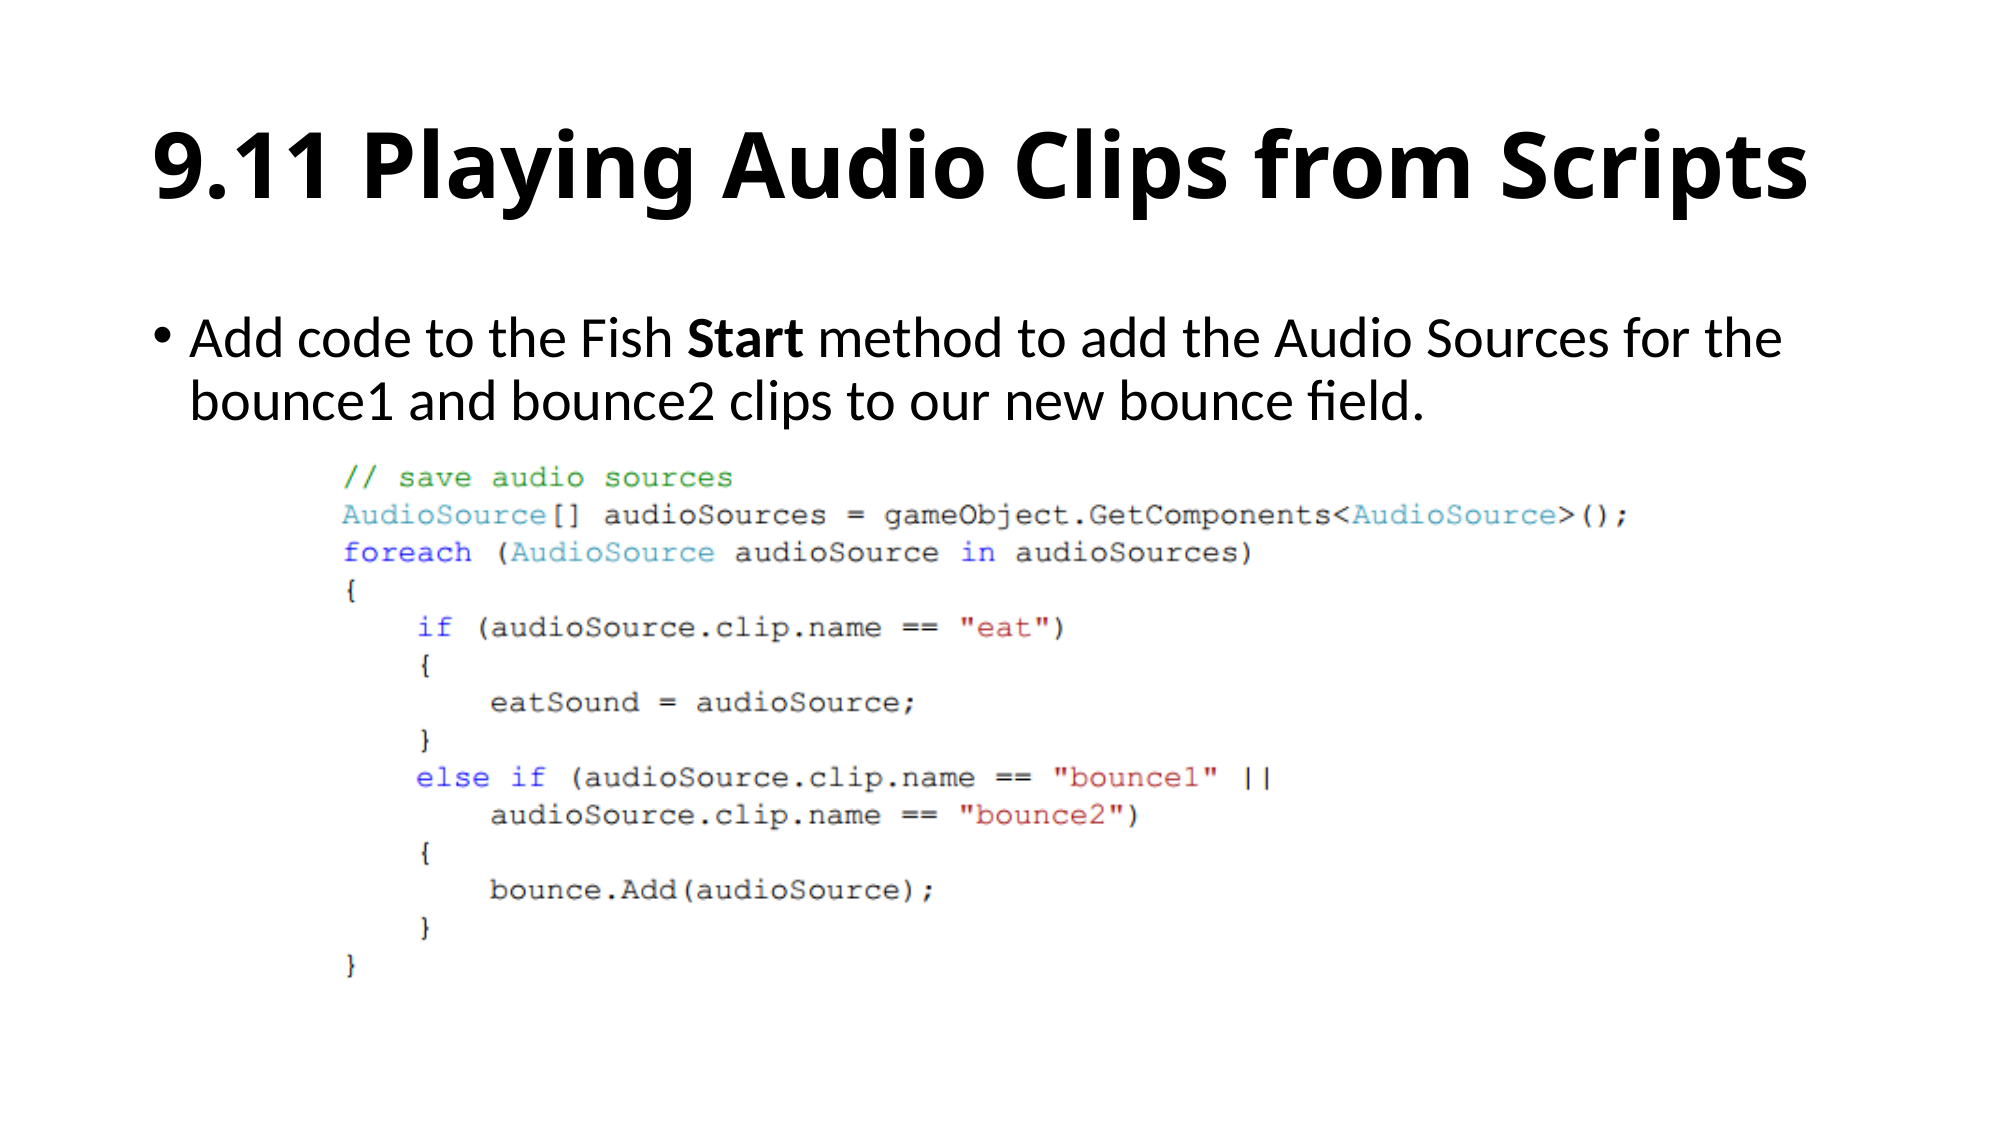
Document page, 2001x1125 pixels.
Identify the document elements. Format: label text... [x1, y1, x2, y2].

list Add code to the Fish Start method to add the Audio Sources for the bounce1 and bounce2 clips to our new bounce field. [137, 299, 1986, 1125]
title 9.11 Playing Audio Clips from Scripts [137, 59, 1863, 278]
picture [339, 462, 1633, 989]
